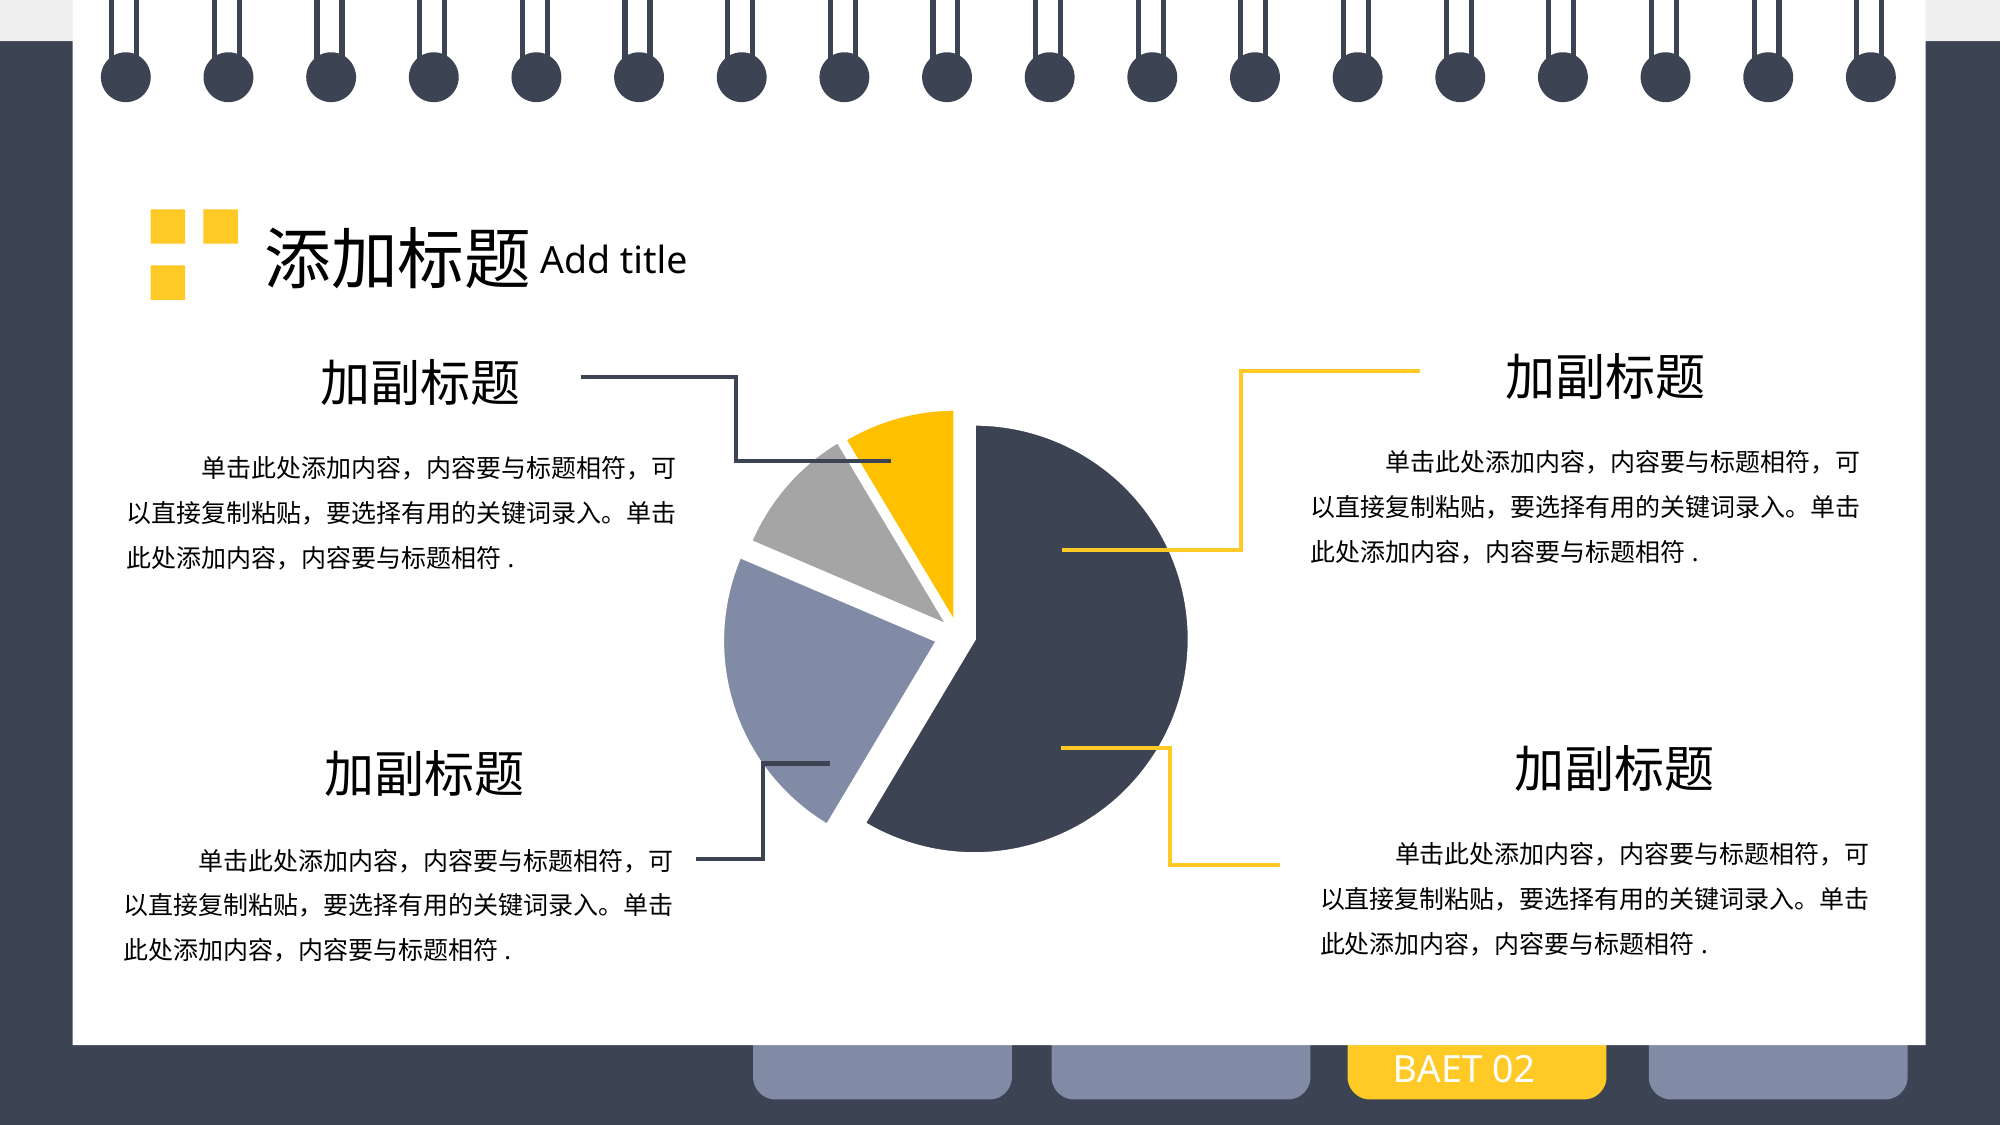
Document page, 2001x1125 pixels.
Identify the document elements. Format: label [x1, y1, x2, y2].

chart [587, 388, 1329, 881]
text_box [150, 209, 238, 300]
text_box [0, 42, 2000, 1125]
text_box [1061, 371, 1420, 551]
text_box [581, 377, 892, 461]
text_box [696, 763, 830, 859]
text_box [1926, 0, 2000, 42]
text_box [1050, 1046, 1312, 1101]
text_box [72, 0, 1926, 1046]
text_box [1647, 1046, 1909, 1101]
text_box [1347, 1046, 1607, 1100]
text_box [1060, 748, 1280, 866]
text_box [752, 1046, 1014, 1101]
text_box [0, 0, 72, 42]
